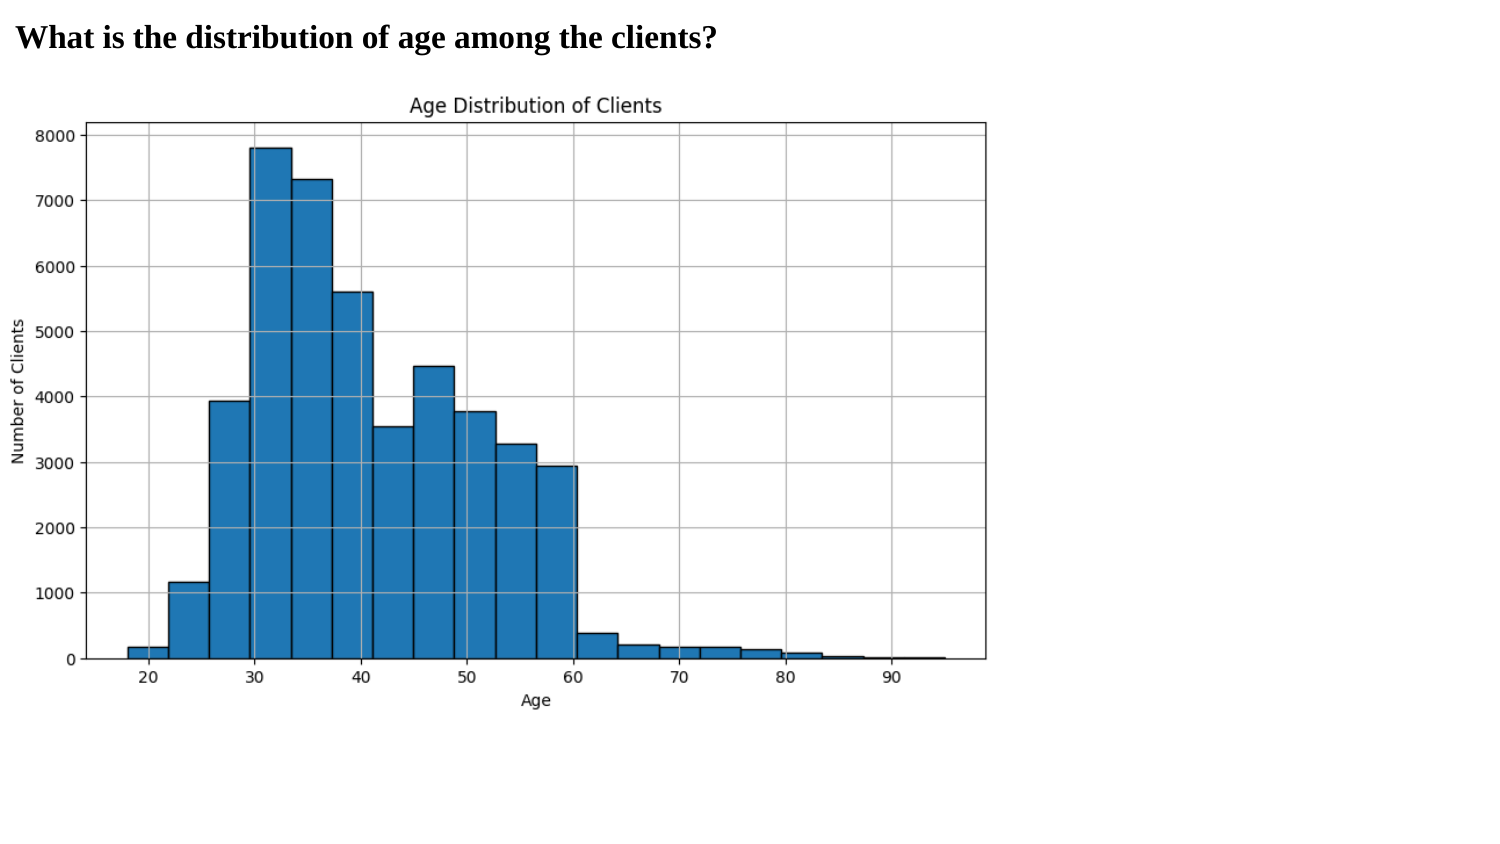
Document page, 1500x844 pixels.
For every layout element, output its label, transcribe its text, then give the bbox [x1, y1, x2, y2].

picture [0, 84, 997, 720]
text_box What is the distribution of age among the clients? [0, 0, 1446, 70]
